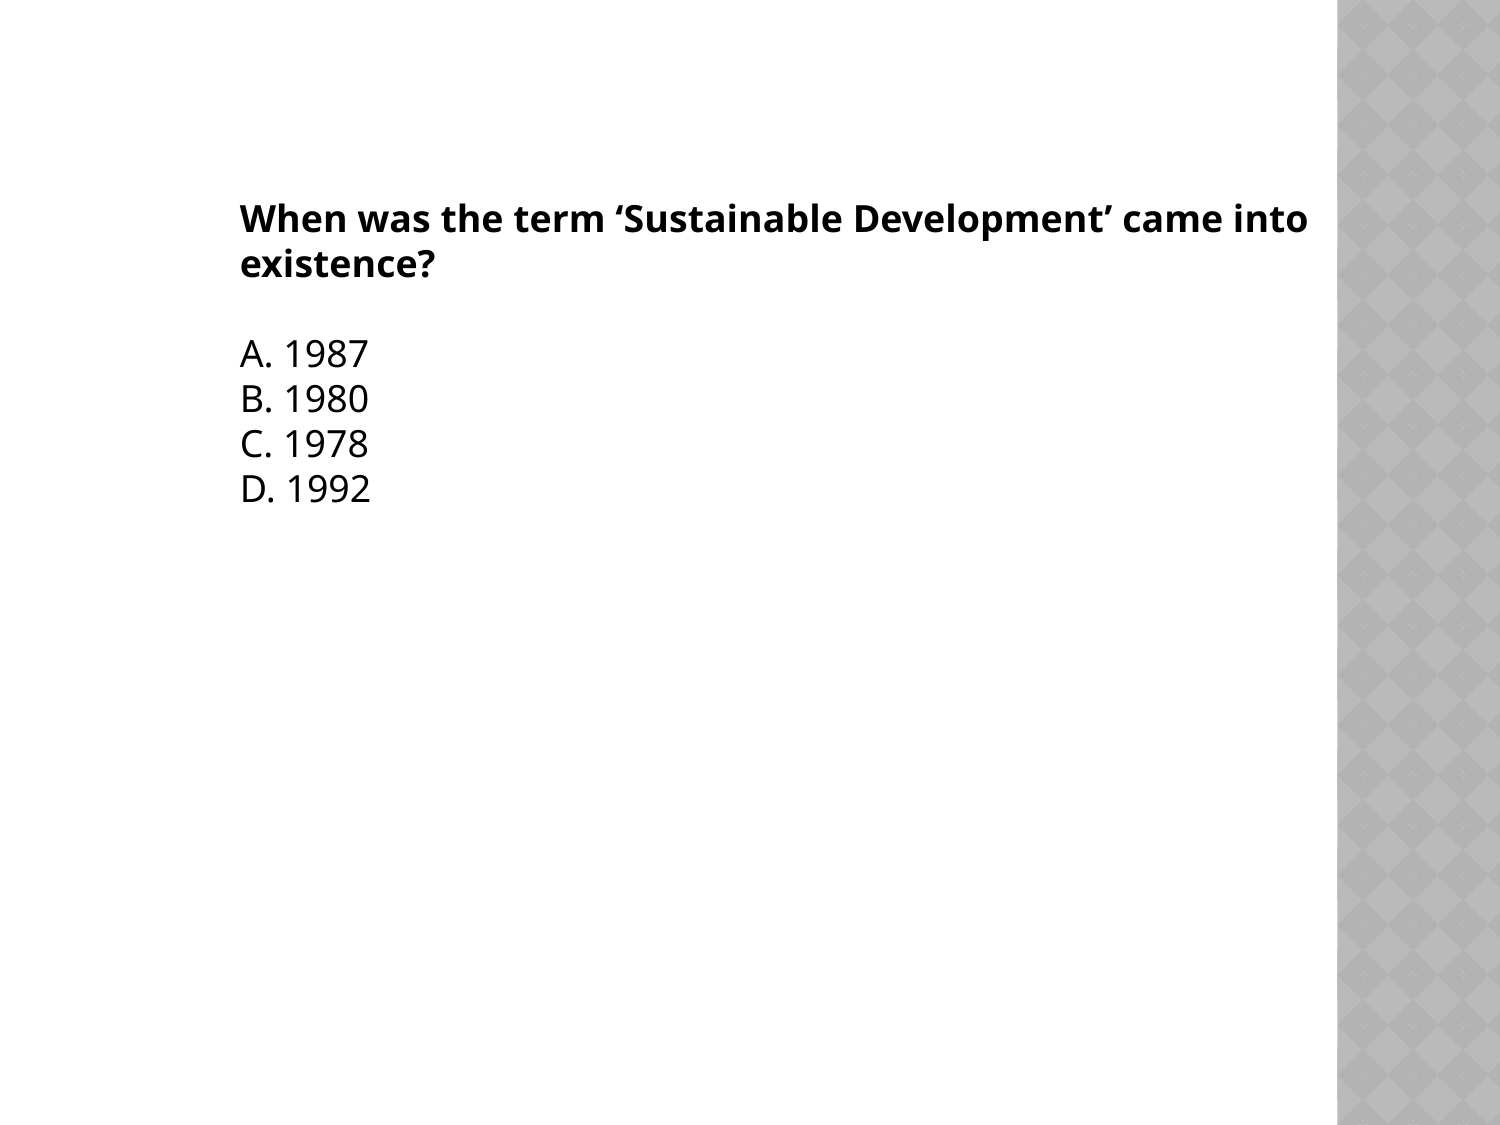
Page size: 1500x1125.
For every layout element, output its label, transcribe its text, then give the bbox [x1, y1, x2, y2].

text_box When was the term ‘Sustainable Development’ came into existence? A. 1987 B. 1980 C. 1978 D. 1992 [224, 187, 1350, 518]
